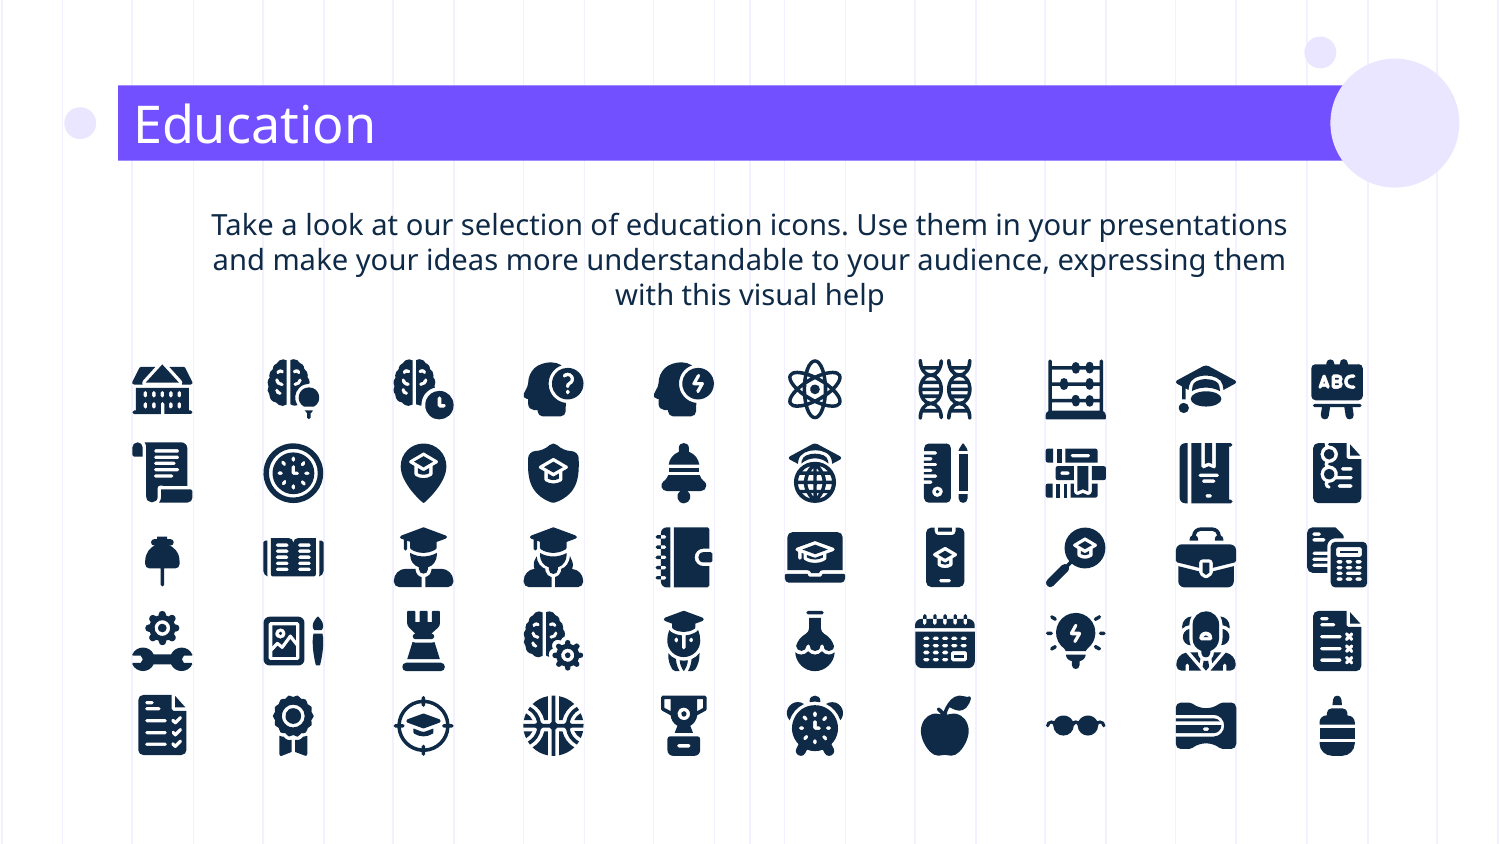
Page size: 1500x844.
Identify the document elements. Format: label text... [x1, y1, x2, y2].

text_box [259, 443, 324, 504]
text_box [1045, 612, 1107, 670]
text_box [663, 610, 705, 672]
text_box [271, 695, 315, 757]
title Education [118, 85, 1298, 161]
text_box [145, 536, 180, 587]
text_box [1319, 695, 1356, 757]
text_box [132, 441, 193, 503]
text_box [788, 443, 842, 504]
text_box [920, 695, 971, 756]
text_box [1176, 611, 1236, 671]
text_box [654, 527, 713, 588]
text_box [151, 539, 157, 546]
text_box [392, 695, 455, 756]
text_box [523, 695, 584, 757]
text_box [1311, 358, 1364, 420]
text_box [786, 358, 844, 420]
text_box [652, 362, 715, 417]
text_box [925, 527, 965, 588]
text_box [400, 610, 447, 672]
text_box [64, 107, 97, 140]
subtitle Take a look at our selection of education icons. Use them in your presentations and make your ideas more understandable to your audience, expressing them with this visual help [186, 191, 1314, 313]
text_box [1045, 359, 1106, 420]
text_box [138, 694, 187, 756]
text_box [784, 531, 846, 583]
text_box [1306, 526, 1368, 588]
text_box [393, 358, 454, 420]
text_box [917, 358, 974, 420]
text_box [131, 610, 193, 672]
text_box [522, 362, 584, 417]
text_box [523, 527, 584, 588]
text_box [263, 616, 324, 666]
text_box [1045, 448, 1107, 498]
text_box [914, 613, 976, 669]
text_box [1175, 365, 1237, 414]
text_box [660, 695, 708, 757]
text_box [1175, 702, 1237, 750]
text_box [262, 537, 324, 577]
text_box [1045, 715, 1106, 736]
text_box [794, 610, 835, 672]
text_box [1304, 36, 1460, 188]
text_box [522, 611, 585, 671]
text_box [1312, 610, 1362, 672]
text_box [131, 364, 193, 415]
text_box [393, 527, 454, 588]
text_box [168, 539, 174, 546]
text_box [923, 443, 968, 504]
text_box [266, 358, 324, 420]
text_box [1044, 527, 1108, 588]
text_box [1179, 442, 1234, 504]
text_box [400, 443, 447, 504]
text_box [659, 442, 707, 504]
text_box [1312, 442, 1362, 504]
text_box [527, 443, 580, 504]
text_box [1175, 527, 1237, 588]
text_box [782, 695, 847, 757]
